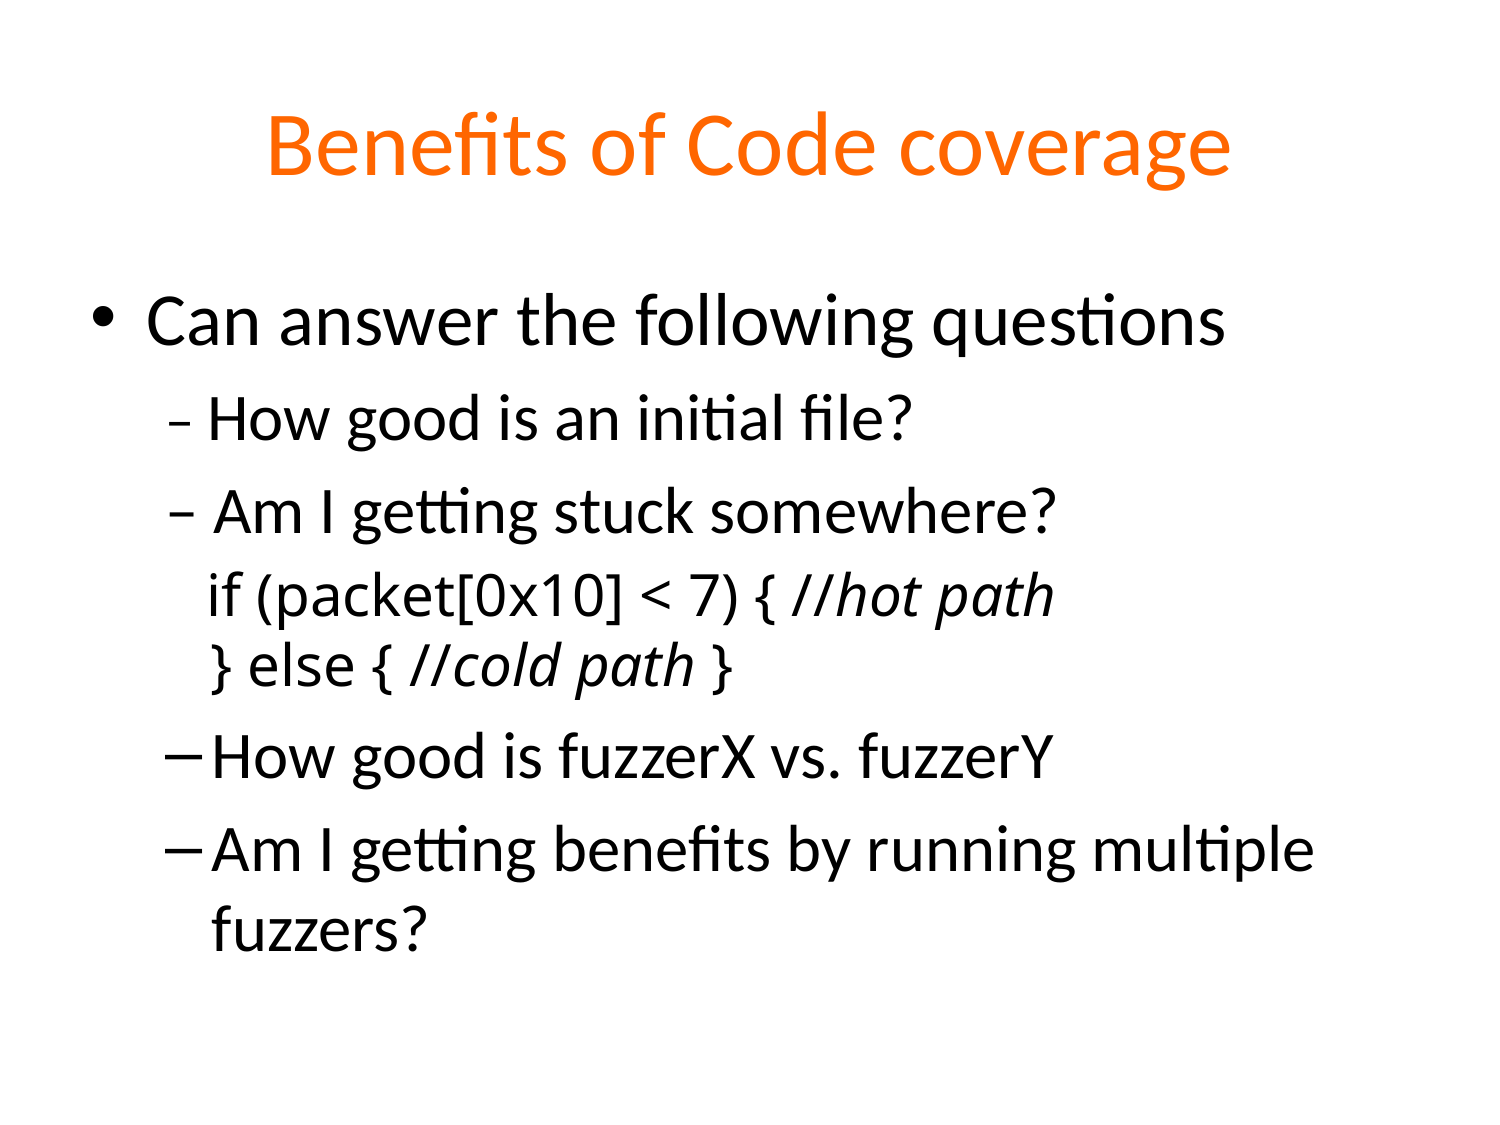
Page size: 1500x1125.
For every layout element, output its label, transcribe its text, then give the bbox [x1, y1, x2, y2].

list Can answer the following questions – How good is an initial file? – Am I getting stuck somewhere? if (packet[0x10] < 7) { //hot path } else { //cold path } How good is fuzzerX vs. fuzzerY Am I getting benefits by running multiple fuzzers? [75, 262, 1425, 1005]
title Benefits of Code coverage [75, 45, 1425, 233]
